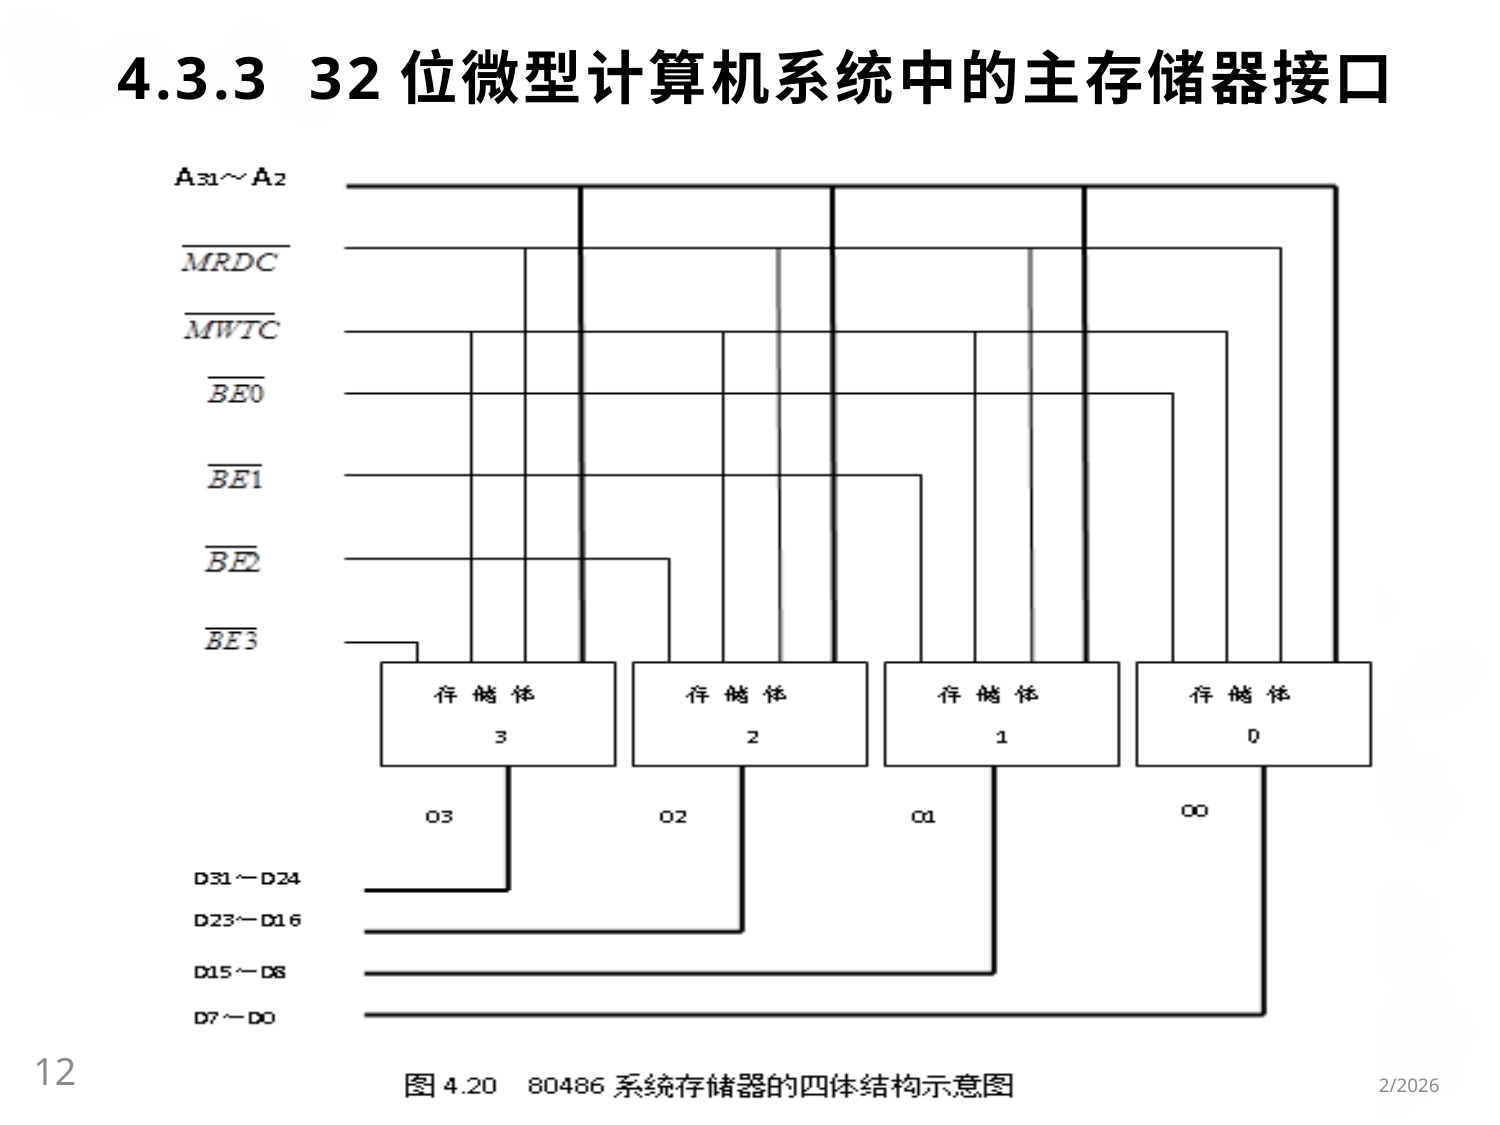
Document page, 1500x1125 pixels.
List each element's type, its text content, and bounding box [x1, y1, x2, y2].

slide_number 12 [18, 1046, 142, 1107]
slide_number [1382, 1046, 1455, 1107]
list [146, 144, 1377, 1125]
title 4.3.3 32位微型计算机系统中的主存储器接口 [76, 0, 1436, 152]
